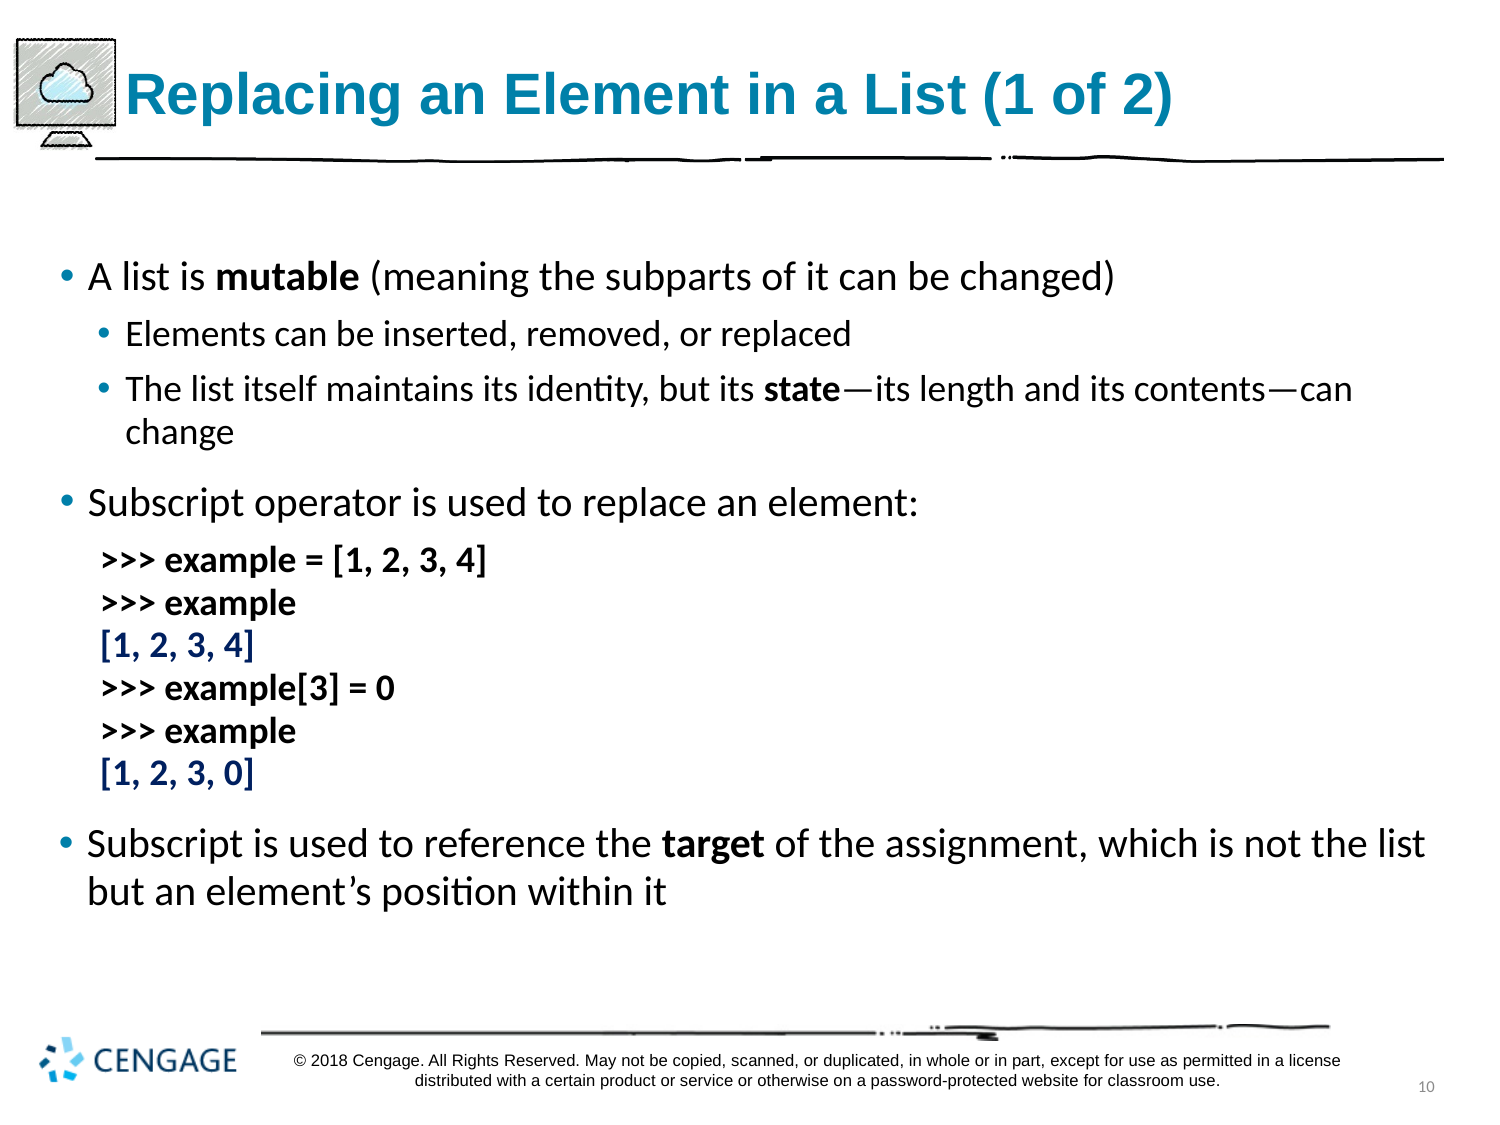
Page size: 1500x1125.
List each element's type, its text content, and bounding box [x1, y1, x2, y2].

list >>> example = [1, 2, 3, 4] >>> example [1, 2, 3, 4] >>> example[3] = 0 >>> example [1, 2, 3, 0] [62, 538, 925, 798]
title Replacing an Element in a List (1 of 2) [125, 55, 1442, 127]
picture [13, 36, 117, 151]
picture [95, 155, 1444, 163]
picture [19, 1023, 249, 1095]
picture [261, 1024, 1331, 1041]
list A list is mutable (meaning the subparts of it can be changed) Elements can be inserted, removed, or replaced The list itself maintains its identity, but its state—its length and its contents—can change Subscript operator is used to replace an element: [59, 252, 1441, 529]
list Subscript is used to reference the target of the assignment, which is not the list but an element’s position within it [58, 819, 1440, 916]
footer © 2018 Cengage. All Rights Reserved. May not be copied, scanned, or duplicated, in whole or in part, except for use as permitted in a license distributed with a certain product or service or otherwise on a password-protected website for classroom use. [262, 1049, 1375, 1090]
